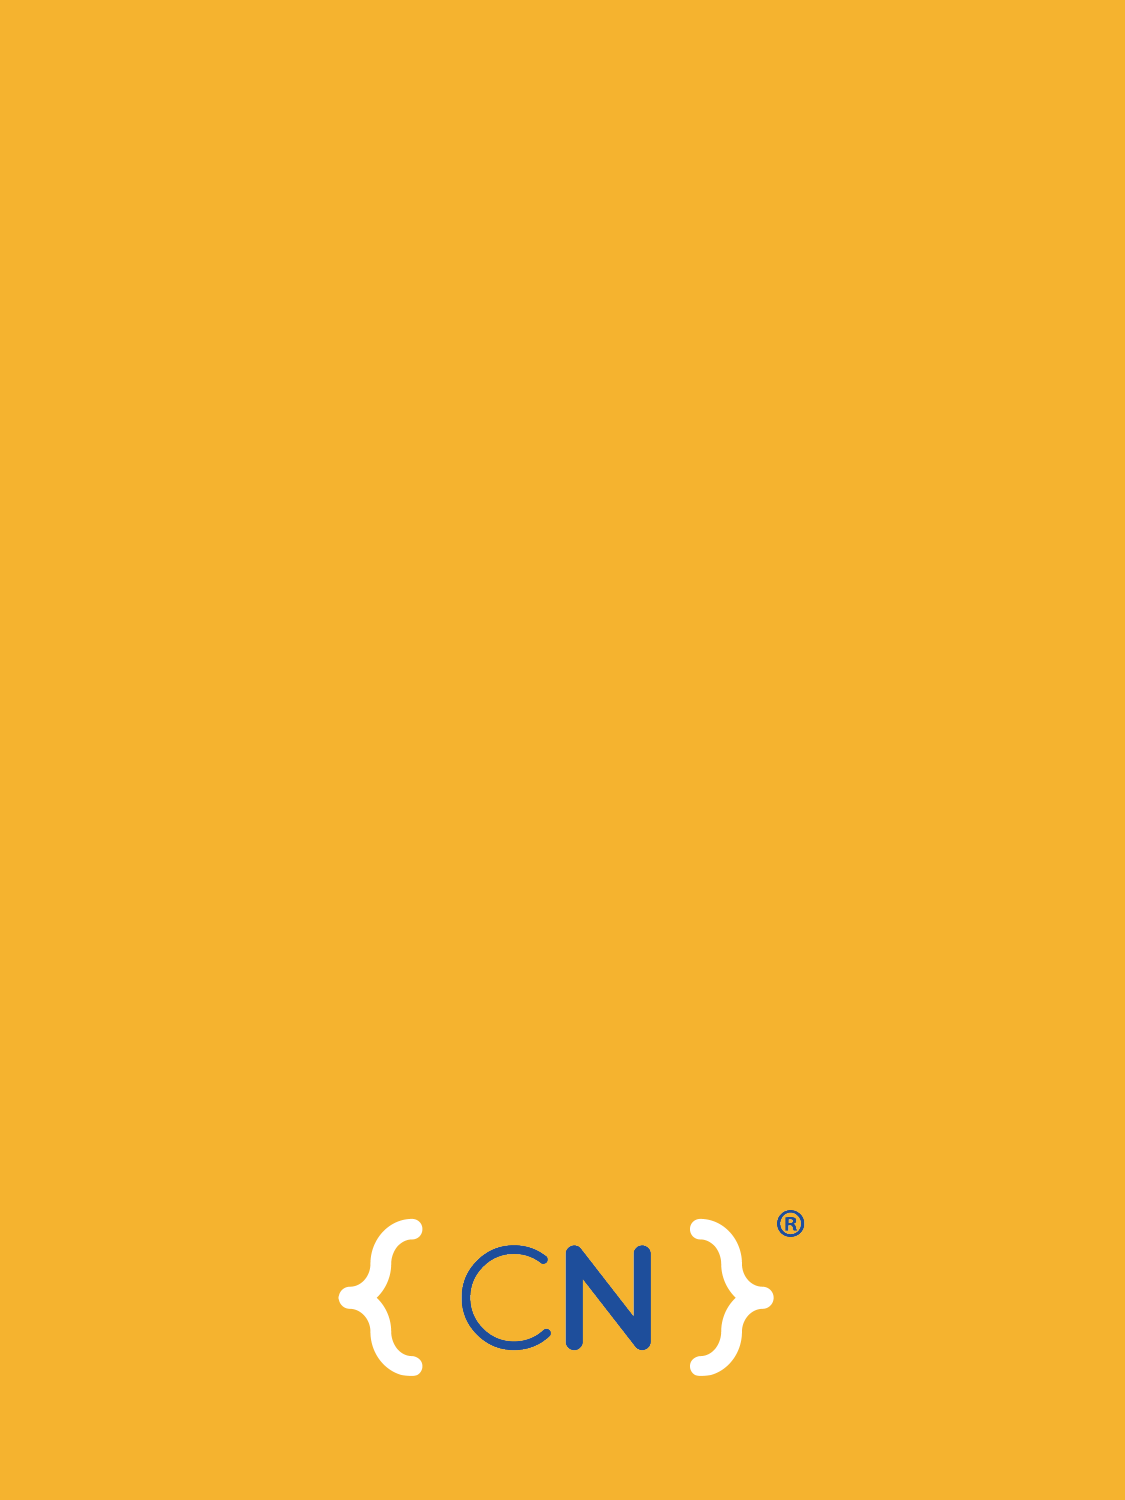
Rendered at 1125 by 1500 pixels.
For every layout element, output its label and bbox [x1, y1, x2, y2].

picture [337, 1198, 839, 1377]
